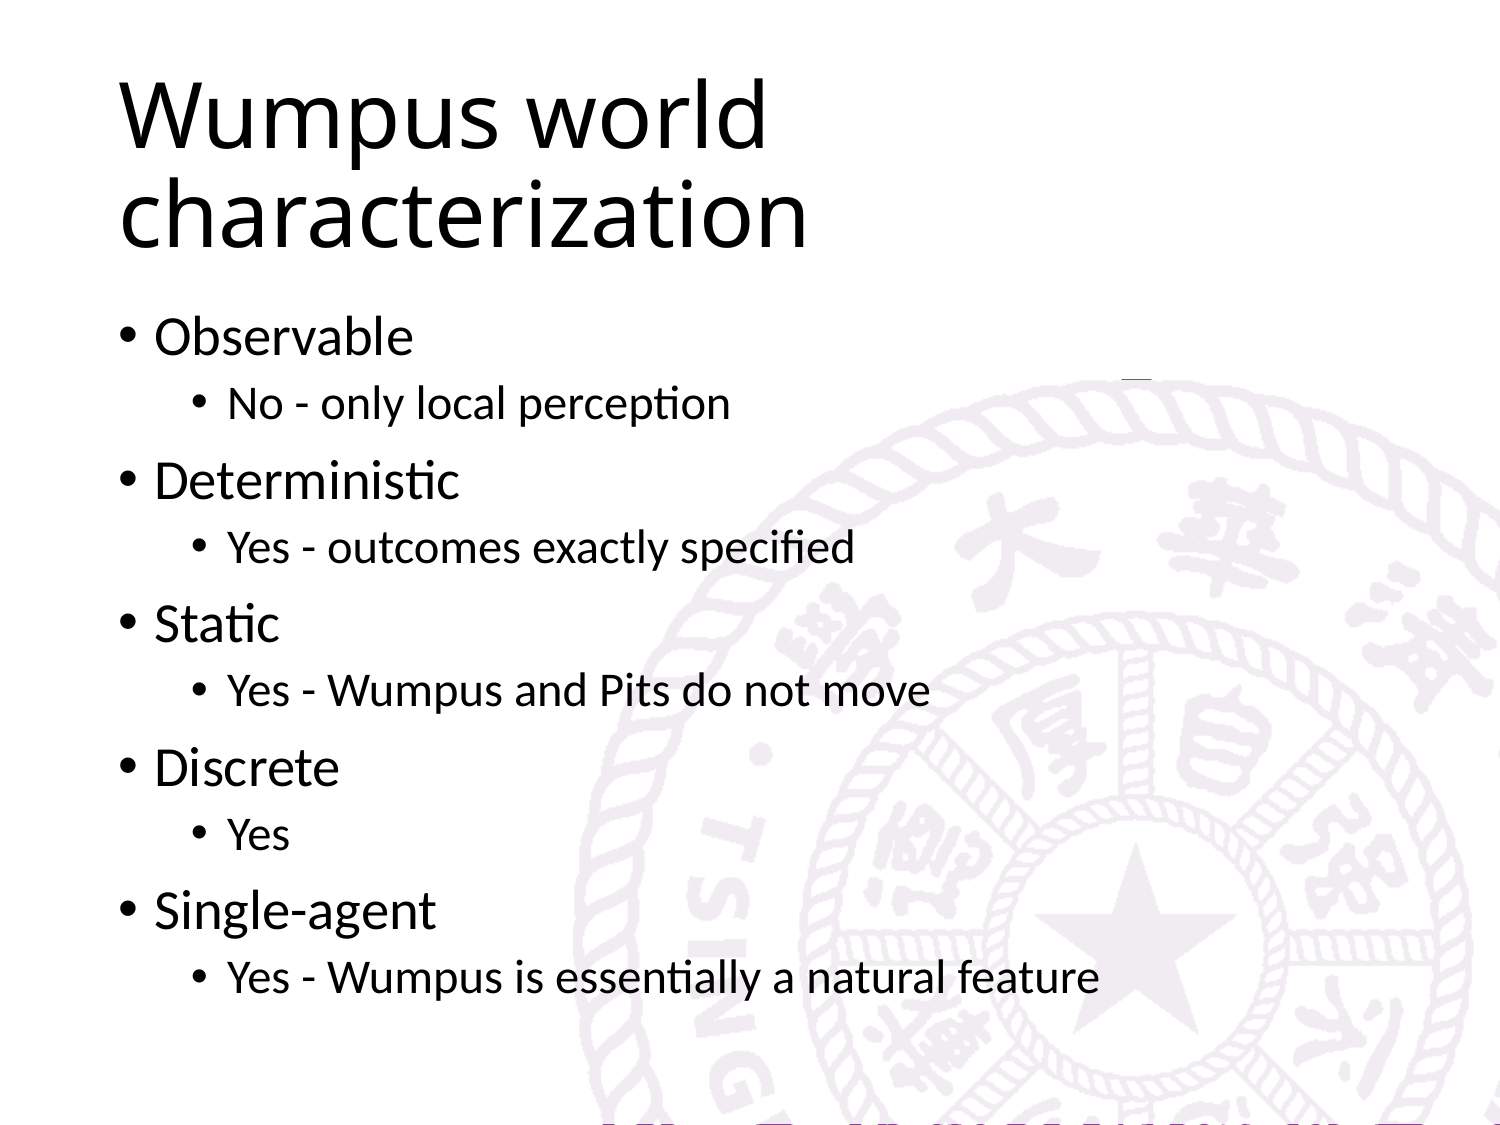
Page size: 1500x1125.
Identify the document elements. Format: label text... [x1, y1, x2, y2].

title Wumpus world characterization [103, 59, 1397, 278]
list Observable No - only local perception Deterministic Yes - outcomes exactly specified Static Yes - Wumpus and Pits do not move Discrete Yes Single-agent Yes - Wumpus is essentially a natural feature [103, 299, 1397, 1014]
